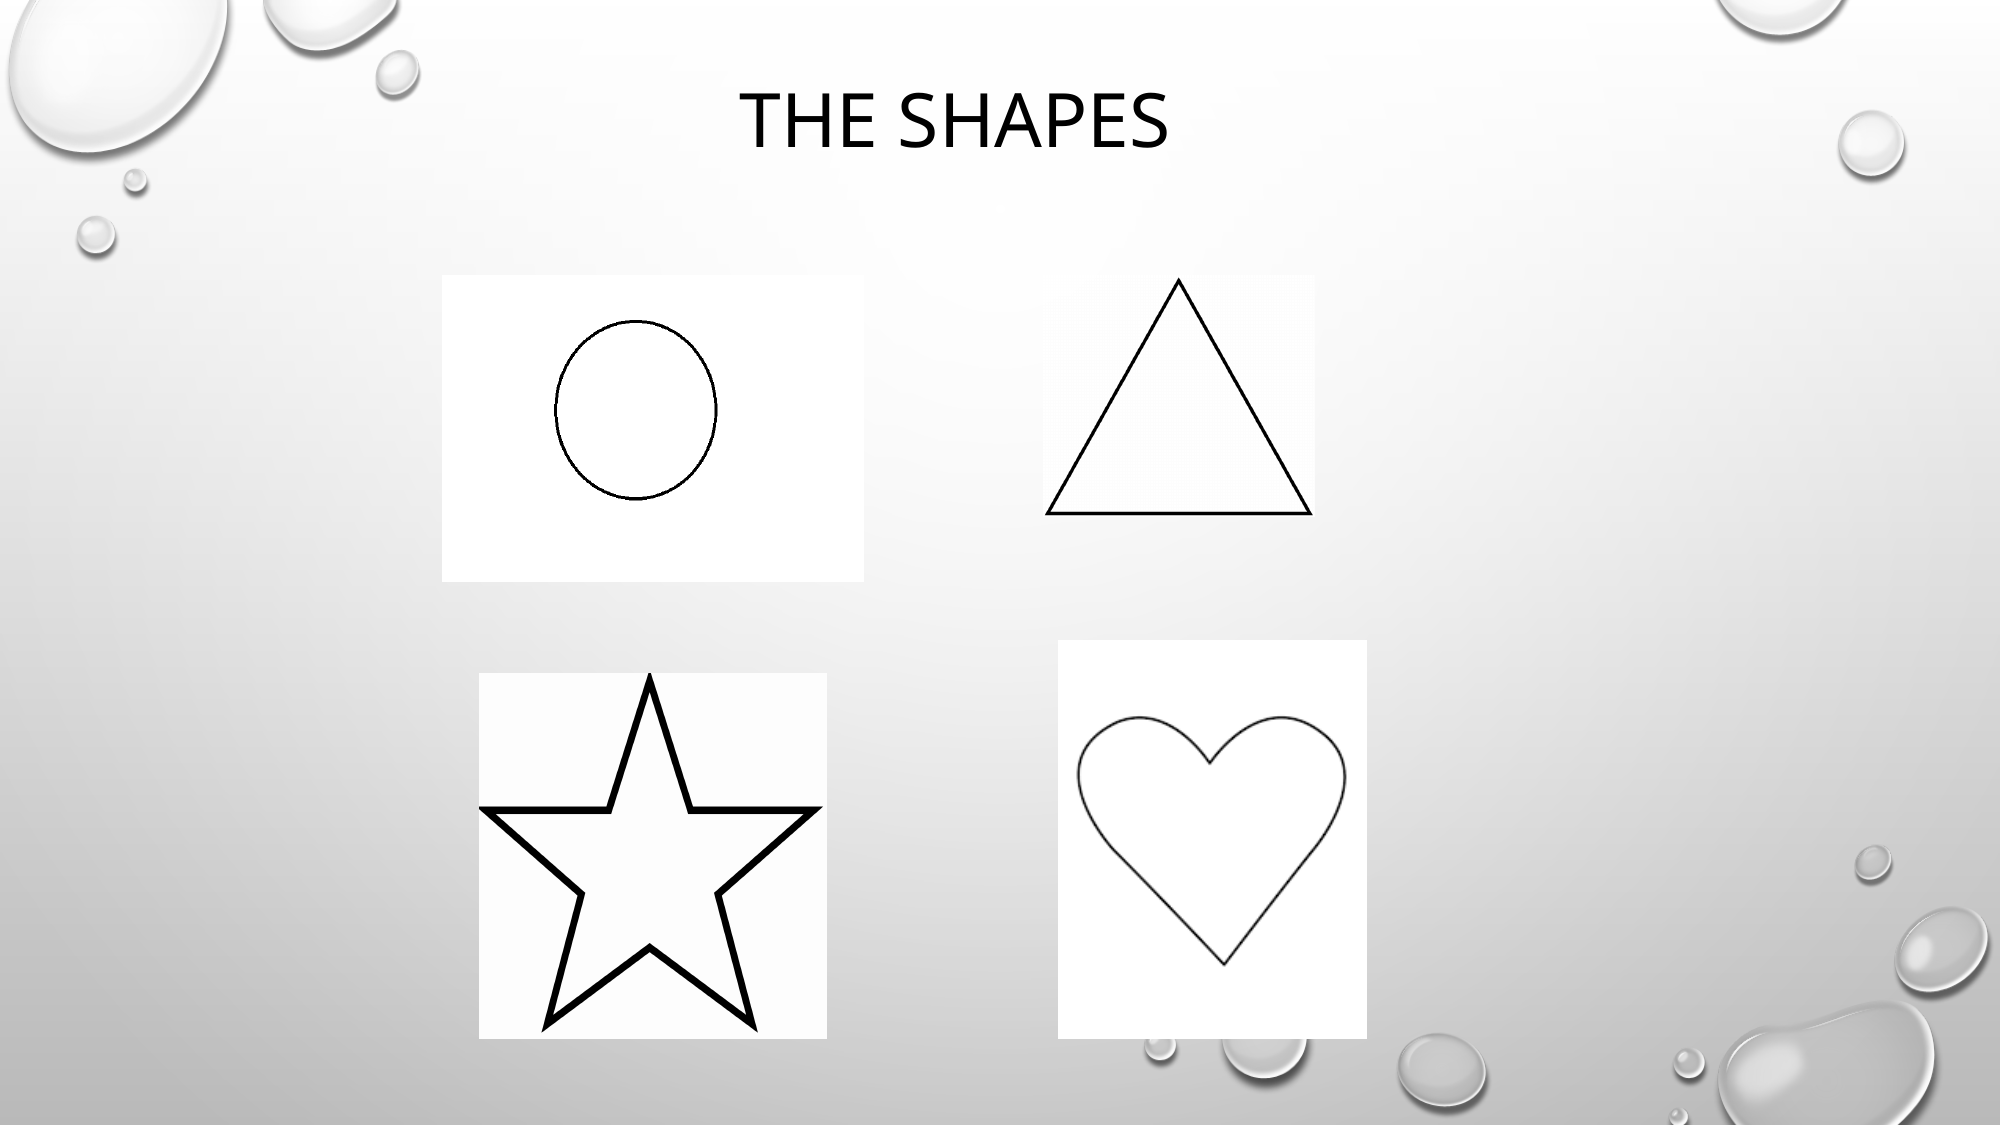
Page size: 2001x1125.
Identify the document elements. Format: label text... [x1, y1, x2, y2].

picture [0, 0, 2000, 1125]
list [441, 275, 865, 582]
title THE Shapes [105, 0, 1806, 255]
